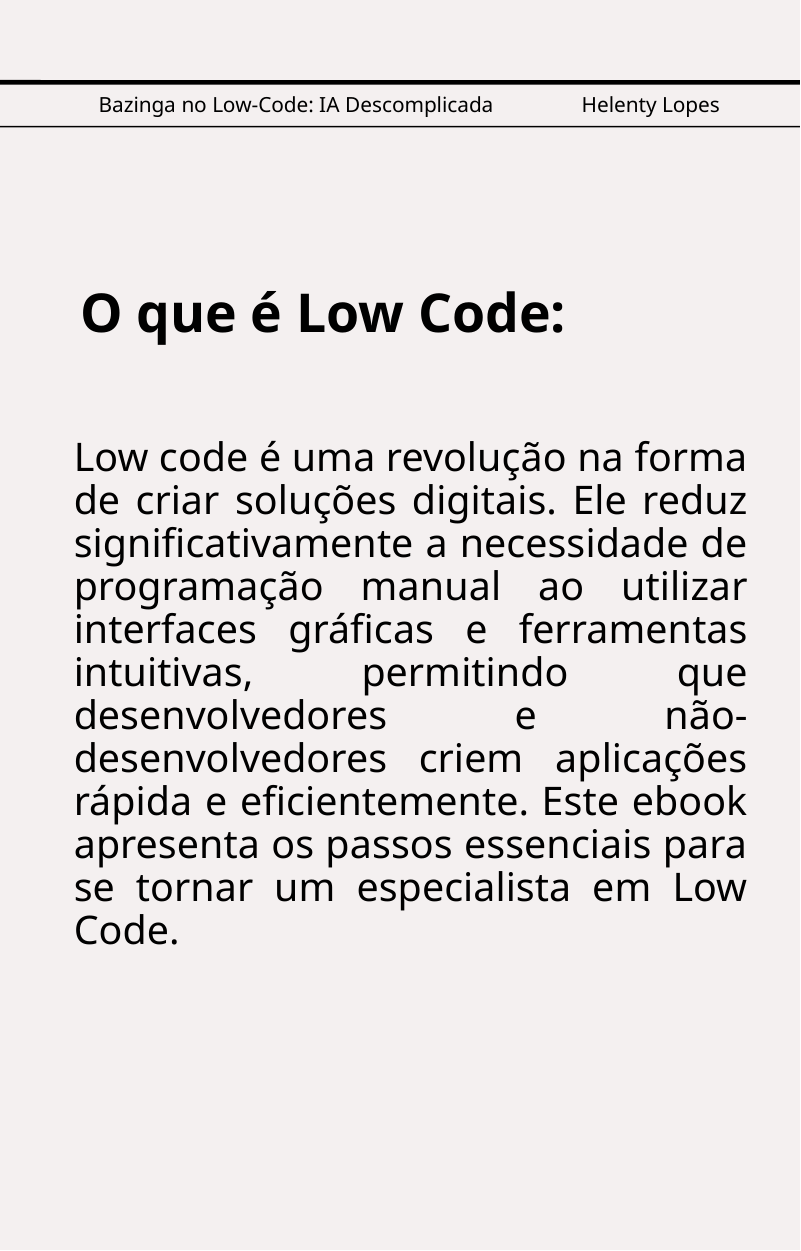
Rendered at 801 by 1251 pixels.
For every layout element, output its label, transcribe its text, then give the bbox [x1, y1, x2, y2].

text_box Helenty Lopes [538, 98, 720, 117]
text_box O que é Low Code: [79, 289, 742, 344]
text_box Bazinga no Low-Code: IA Descomplicada [98, 98, 538, 117]
text_box Low code é uma revolução na forma de criar soluções digitais. Ele reduz significativamente a necessidade de programação manual ao utilizar interfaces gráficas e ferramentas intuitivas, permitindo que desenvolvedores e não-desenvolvedores criem aplicações rápida e eficientemente. Este ebook apresenta os passos essenciais para se tornar um especialista em Low Code. [73, 436, 749, 952]
